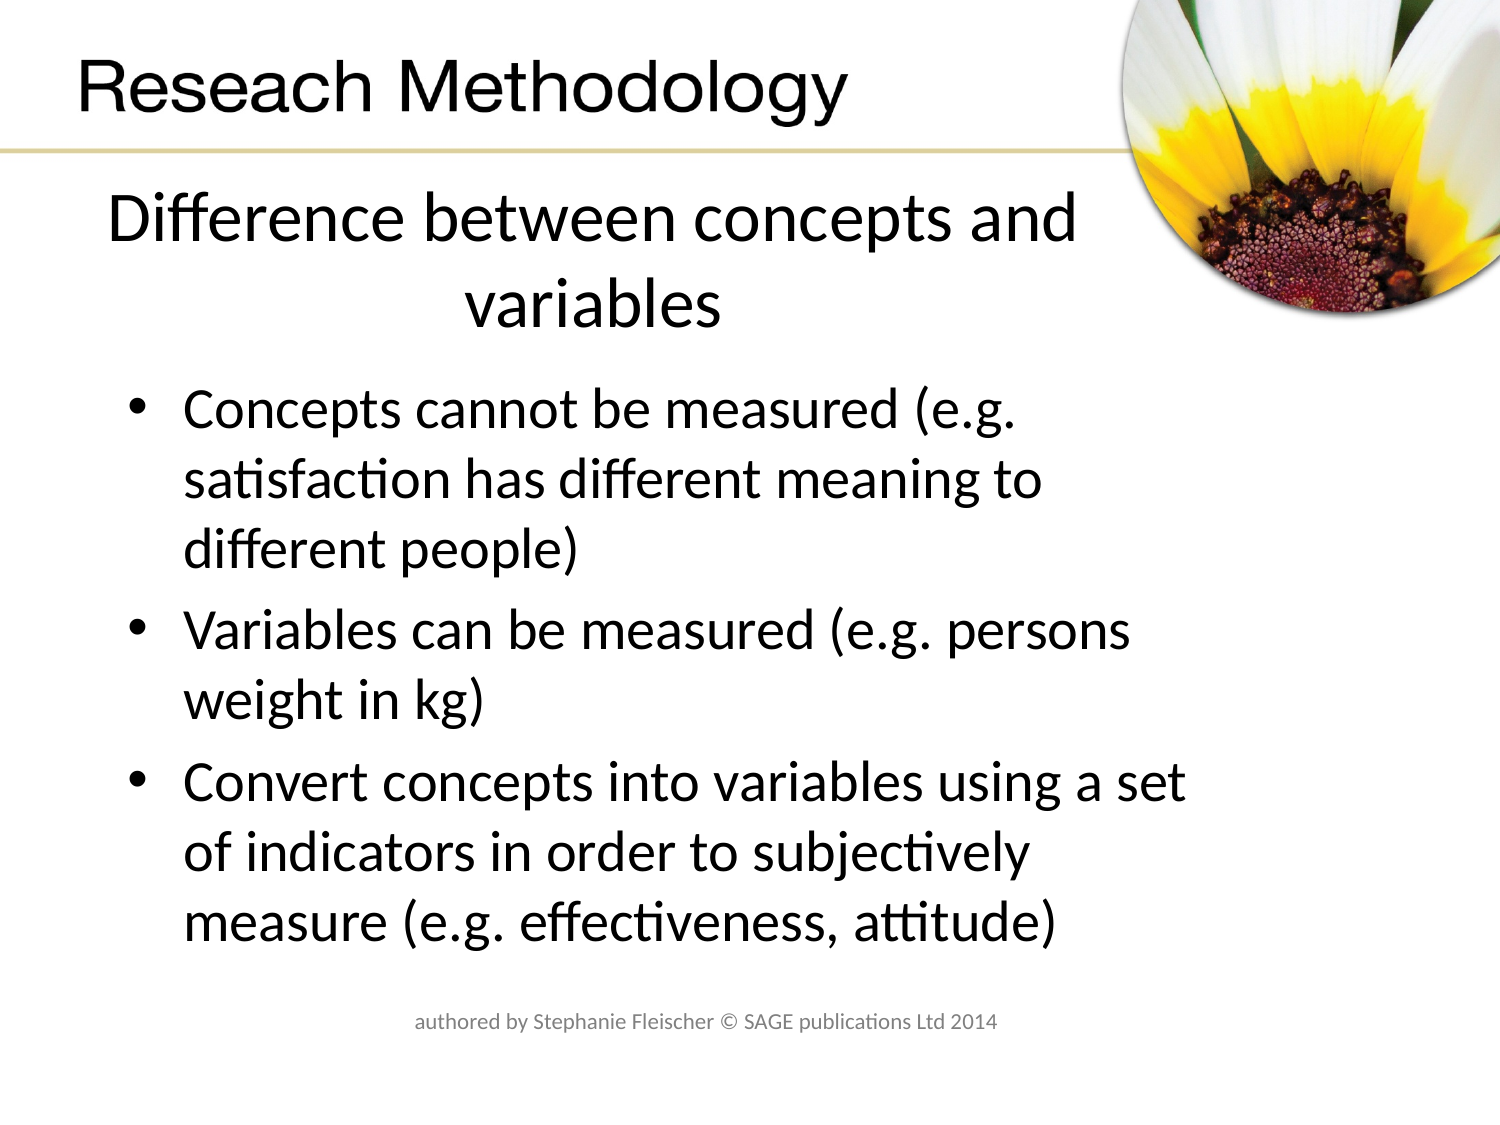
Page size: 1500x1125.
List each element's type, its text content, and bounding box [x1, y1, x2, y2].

list Concepts cannot be measured (e.g. satisfaction has different meaning to different people) Variables can be measured (e.g. persons weight in kg) Convert concepts into variables using a set of indicators in order to subjectively measure (e.g. effectiveness, attitude) [112, 362, 1250, 1000]
picture [0, 0, 1500, 1125]
text_box authored by Stephanie Fleischer © SAGE publications Ltd 2014 [399, 999, 1075, 1042]
title Difference between concepts and variables [37, 162, 1151, 351]
